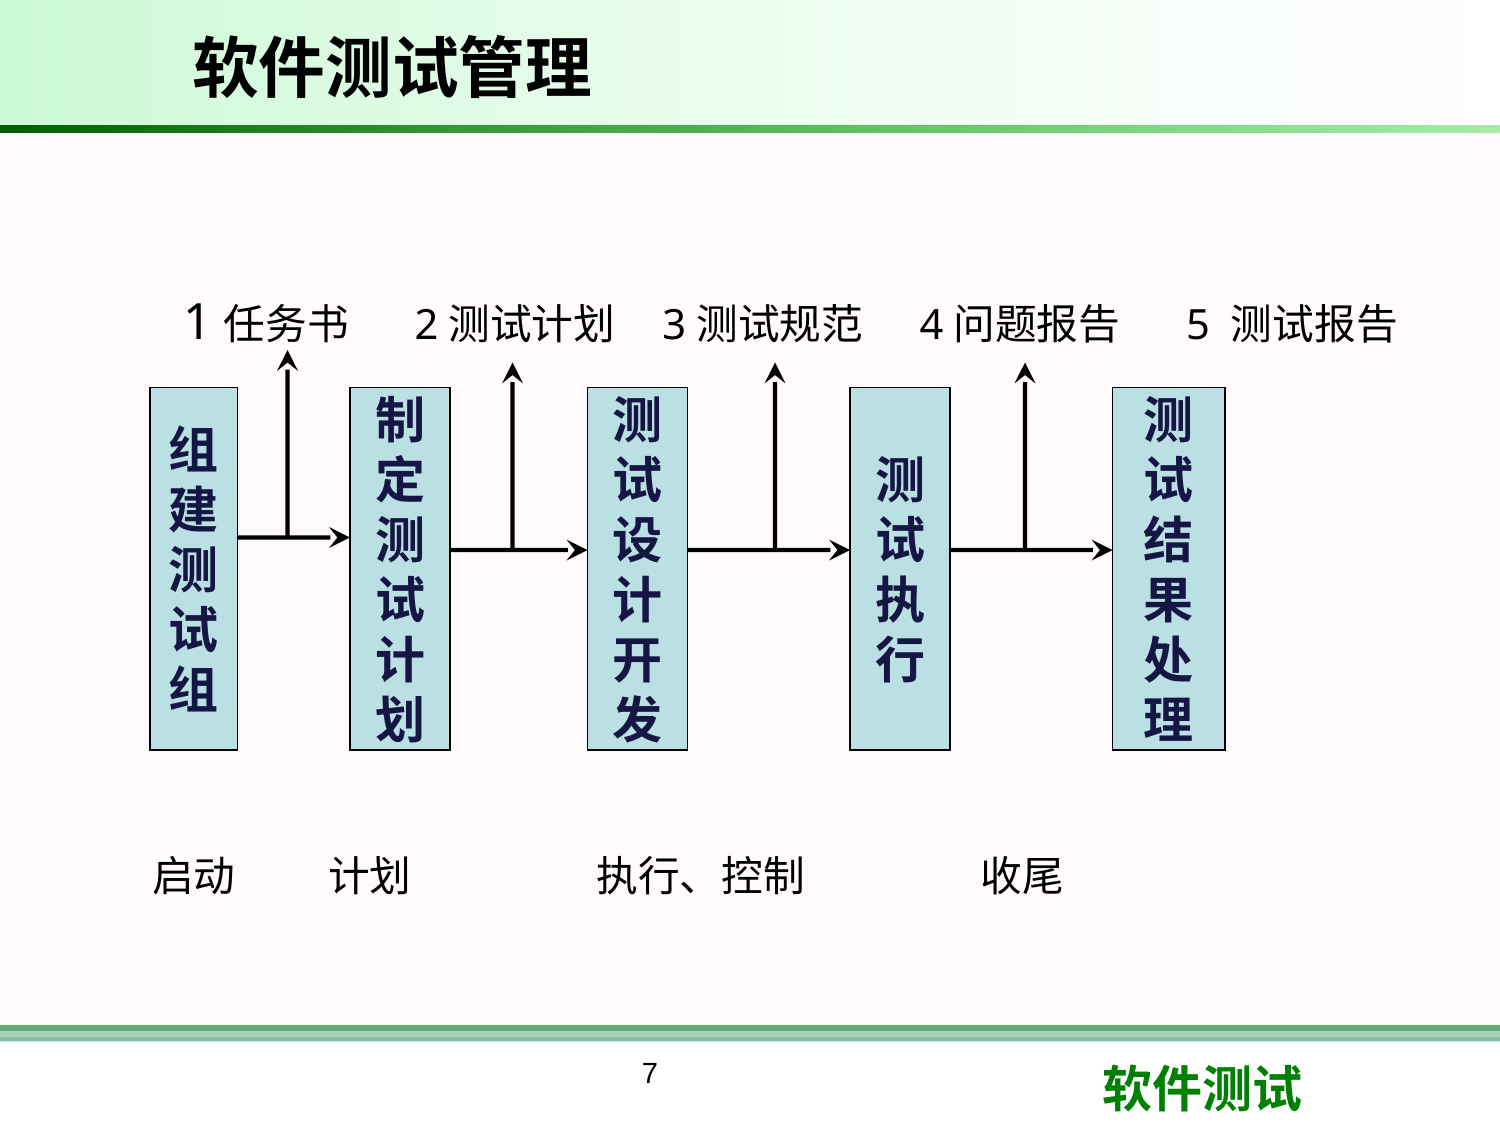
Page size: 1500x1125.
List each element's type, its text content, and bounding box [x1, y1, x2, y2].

text_box 1任务书 2测试计划 3测试规范 4问题报告 5 测试报告 启动 计划 执行、控制 收尾 [87, 212, 1475, 888]
text_box [1014, 362, 1036, 384]
title 软件测试管理 [176, 12, 1223, 119]
text_box 组 建 测 试 组 [149, 387, 238, 750]
text_box [277, 349, 298, 371]
text_box [502, 362, 523, 384]
text_box 测 试 结 果 处 理 [1112, 387, 1225, 750]
text_box [1091, 539, 1113, 561]
text_box 测 试 设 计 开 发 [587, 387, 688, 750]
text_box [566, 539, 588, 561]
text_box [829, 539, 850, 561]
text_box 制 定 测 试 计 划 [350, 387, 450, 750]
footer 7 [412, 1046, 888, 1125]
text_box [764, 362, 786, 384]
text_box 测 试 执 行 [849, 387, 950, 750]
text_box [329, 527, 350, 548]
